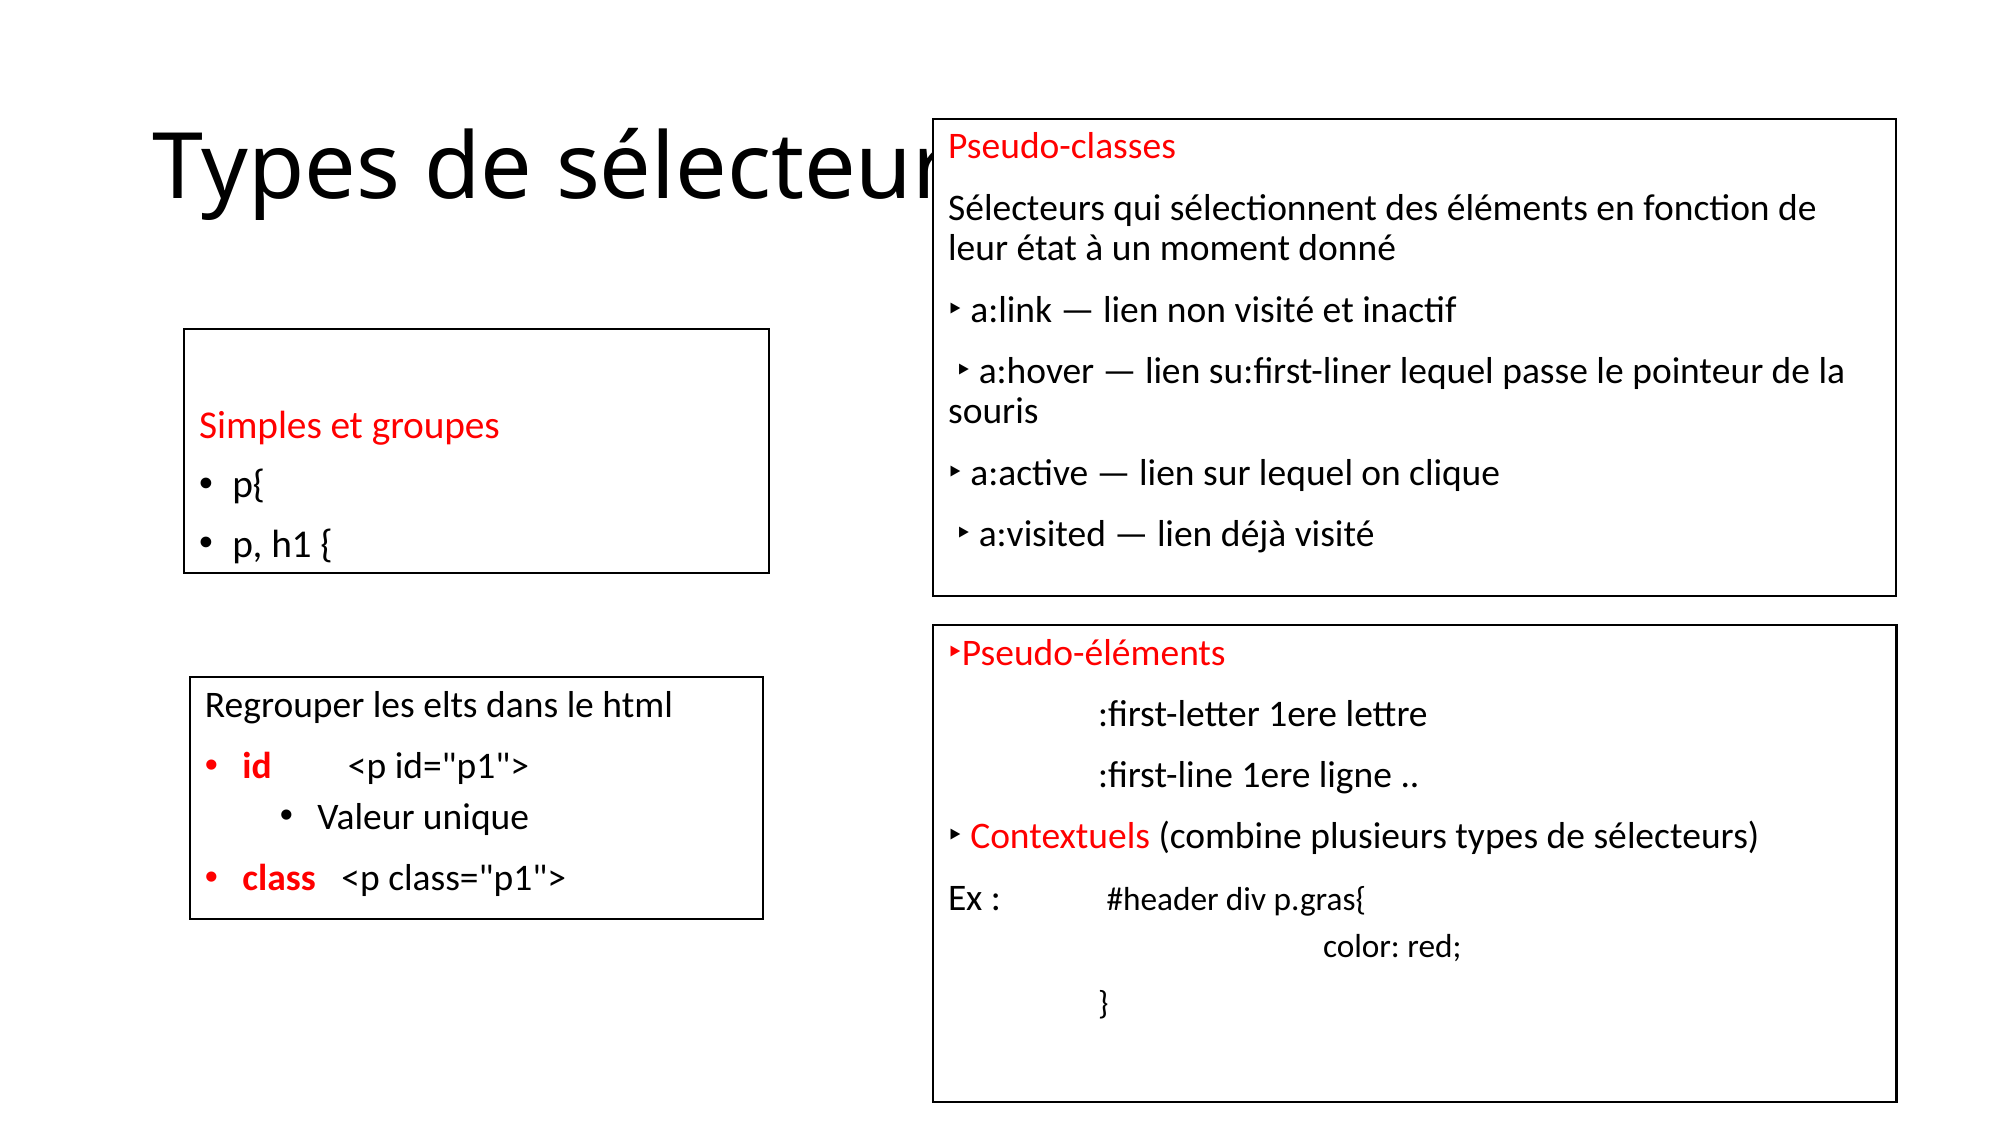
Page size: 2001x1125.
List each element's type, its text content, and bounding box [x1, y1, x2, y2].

list ‣Pseudo-éléments :first-letter 1ere lettre :first-line 1ere ligne .. ‣ Contextuels (combine plusieurs types de sélecteurs) Ex : #header div p.gras{ color: red; } [932, 624, 1898, 1103]
title Types de sélecteur [137, 59, 1863, 278]
list Regrouper les elts dans le html id <p id="p1"> Valeur unique class <p class="p1"> [189, 676, 764, 920]
text_box Pseudo-classes Sélecteurs qui sélectionnent des éléments en fonction de leur état à un moment donné ‣ a:link — lien non visité et inactif ‣ a:hover — lien su:first-liner lequel passe le pointeur de la souris ‣ a:active — lien sur lequel on clique ‣ a:visited — lien déjà visité [932, 118, 1897, 597]
text_box Simples et groupes p{ p, h1 { [183, 328, 770, 574]
